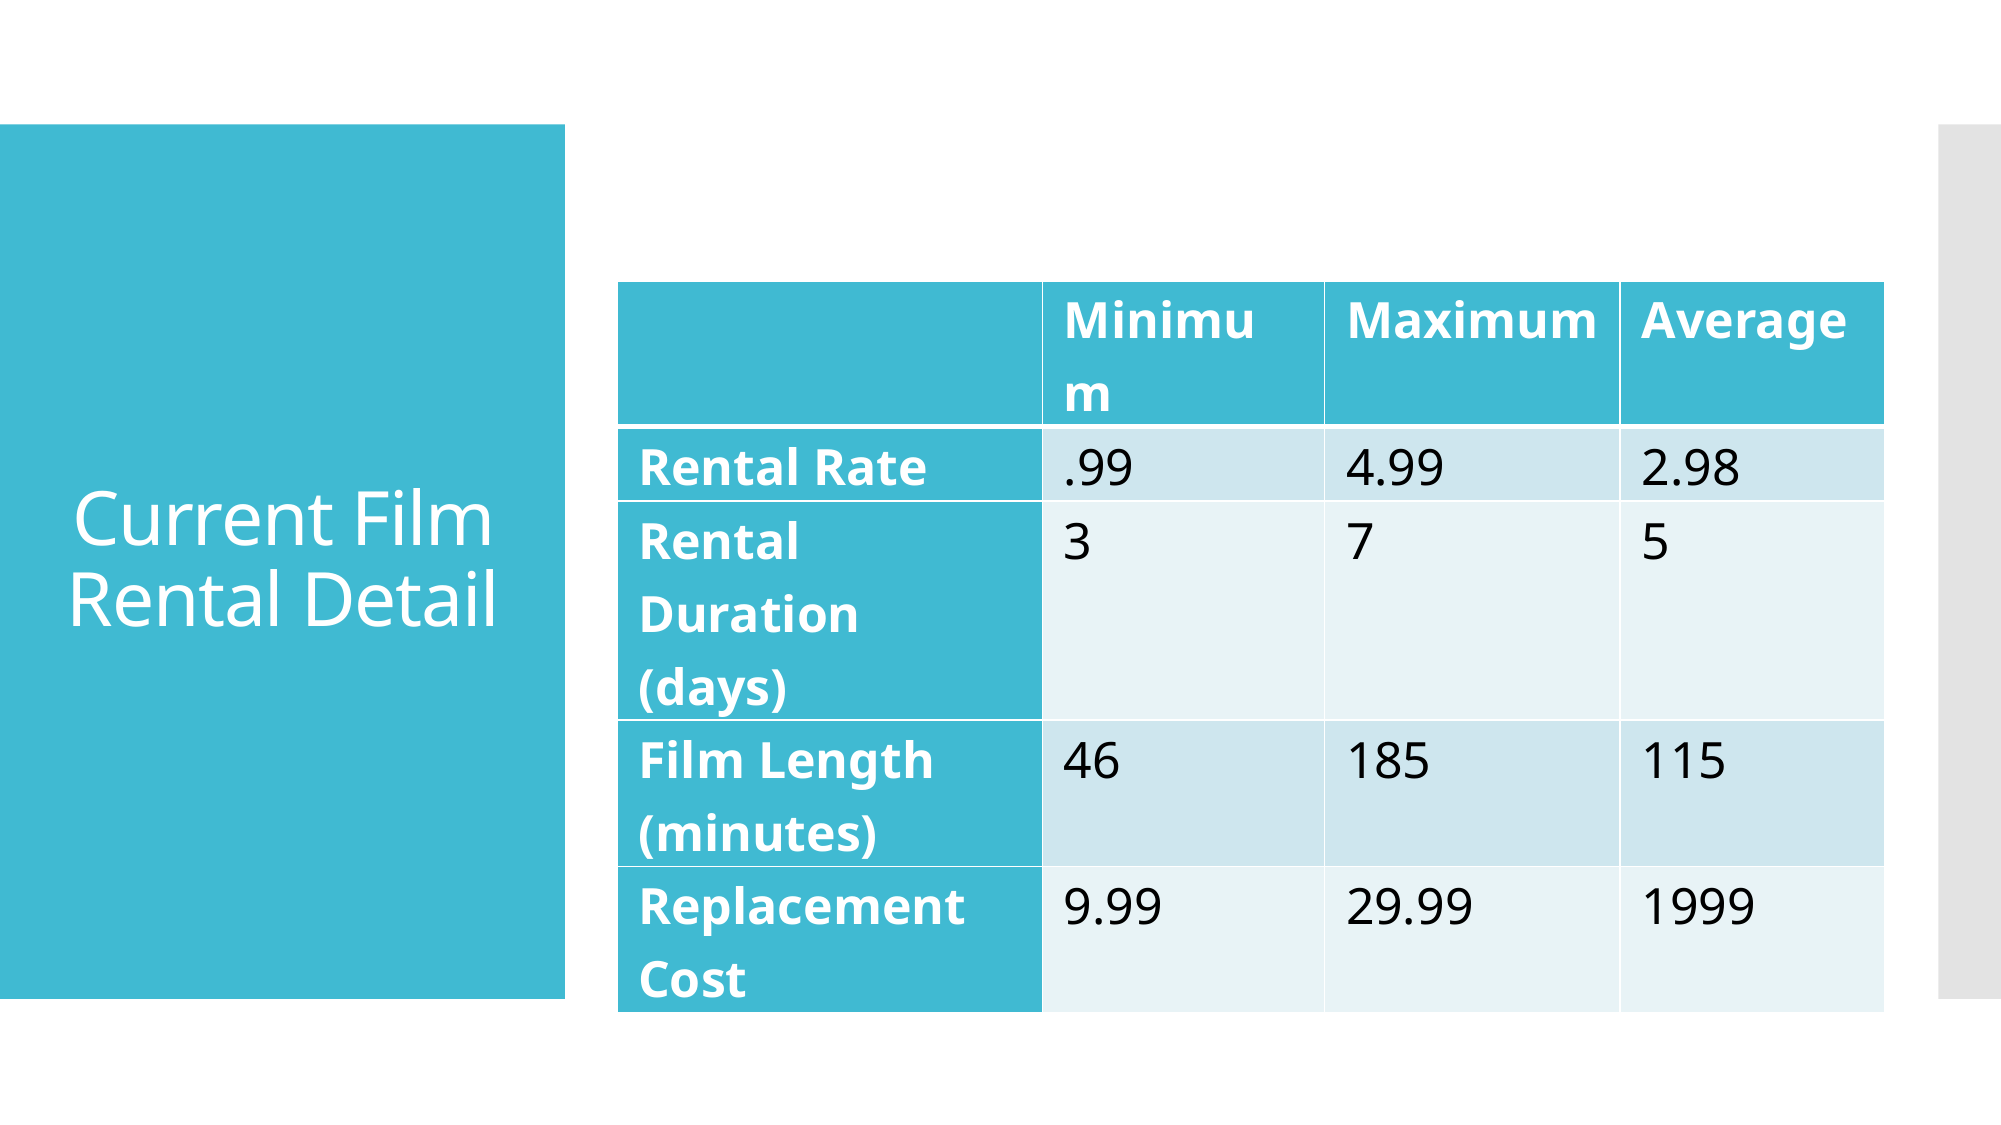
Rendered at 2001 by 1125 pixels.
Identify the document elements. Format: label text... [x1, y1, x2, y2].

table_cell 29.99 [1325, 867, 1619, 1012]
table_cell 9.99 [1043, 867, 1324, 1012]
table_cell 7 [1325, 502, 1619, 719]
table_cell 3 [1043, 502, 1324, 719]
table_header Average [1621, 282, 1884, 424]
table_cell 5 [1621, 502, 1884, 719]
table_cell 1999 [1621, 867, 1884, 1012]
table_cell Replacement Cost [618, 867, 1042, 1012]
table_cell .99 [1043, 429, 1324, 500]
table_cell 2.98 [1621, 429, 1884, 500]
table_cell 46 [1043, 721, 1324, 866]
table_cell Rental Duration (days) [618, 502, 1042, 719]
table_header Minimum [1043, 282, 1324, 424]
table_cell Rental Rate [618, 429, 1042, 500]
title Current Film Rental Detail [41, 184, 525, 940]
table_cell 4.99 [1325, 429, 1619, 500]
table_cell Film Length (minutes) [618, 721, 1042, 866]
table_cell 185 [1325, 721, 1619, 866]
table_header [618, 282, 1042, 424]
table_header Maximum [1325, 282, 1619, 424]
table_cell 115 [1621, 721, 1884, 866]
